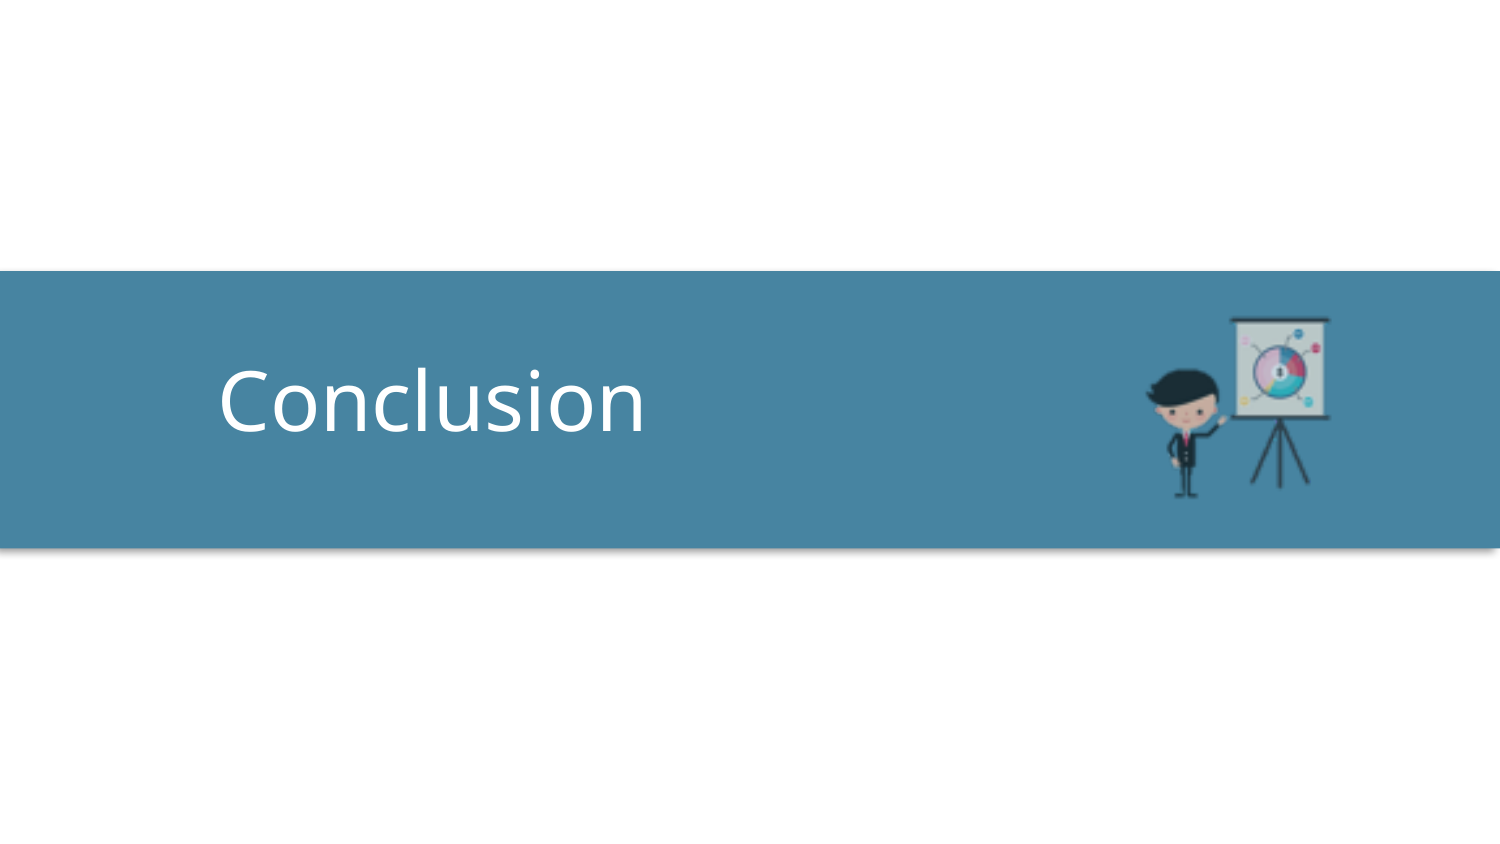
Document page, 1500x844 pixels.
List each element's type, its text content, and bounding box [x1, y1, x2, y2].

list Conclusion [202, 259, 1454, 537]
picture [1119, 304, 1369, 516]
text_box [0, 271, 1500, 549]
